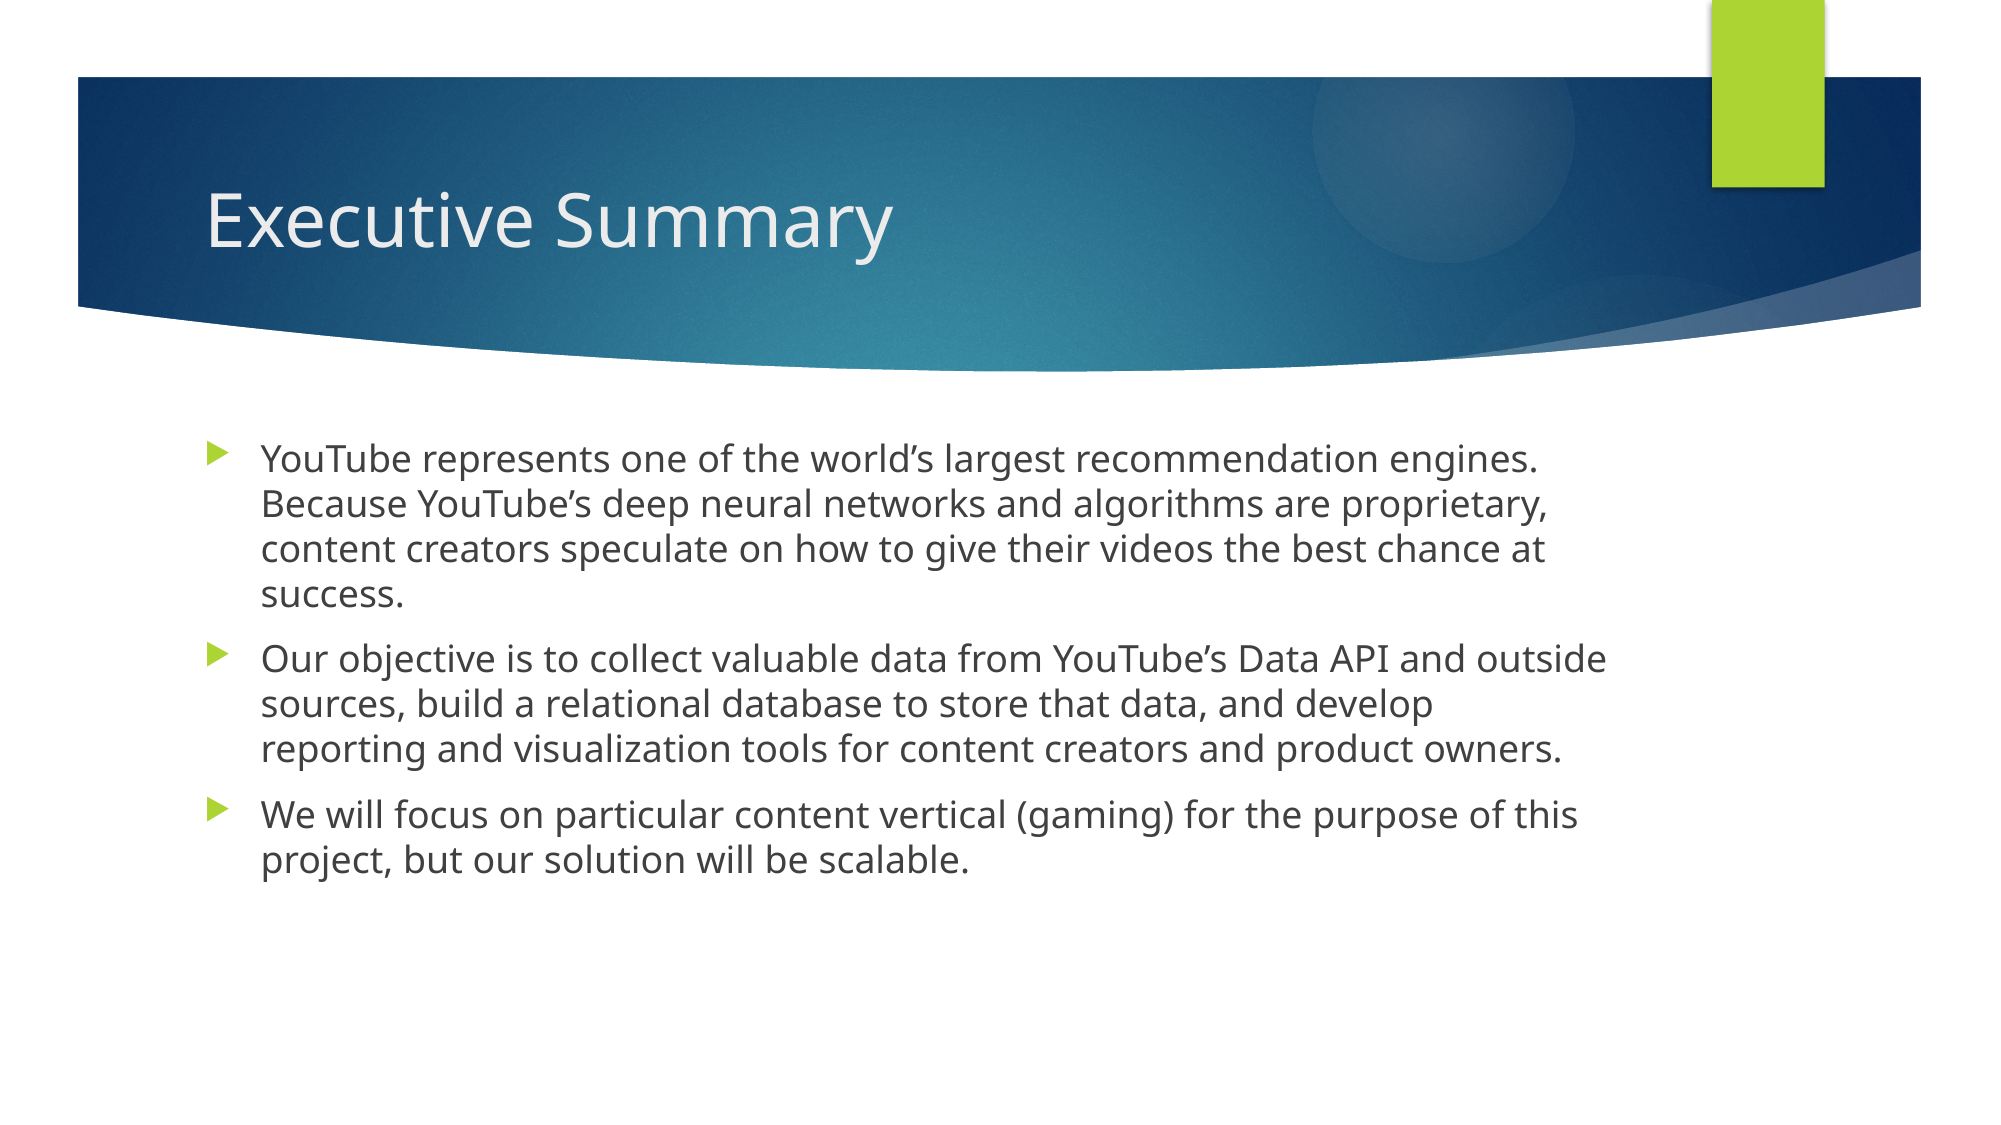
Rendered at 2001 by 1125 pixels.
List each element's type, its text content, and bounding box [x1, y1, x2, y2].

list YouTube represents one of the world’s largest recommendation engines. Because YouTube’s deep neural networks and algorithms are proprietary, content creators speculate on how to give their videos the best chance at success. Our objective is to collect valuable data from YouTube’s Data API and outside sources, build a relational database to store that data, and develop reporting and visualization tools for content creators and product owners. We will focus on particular content vertical (gaming) for the purpose of this project, but our solution will be scalable. [189, 427, 1627, 988]
title Executive Summary [189, 159, 1627, 276]
